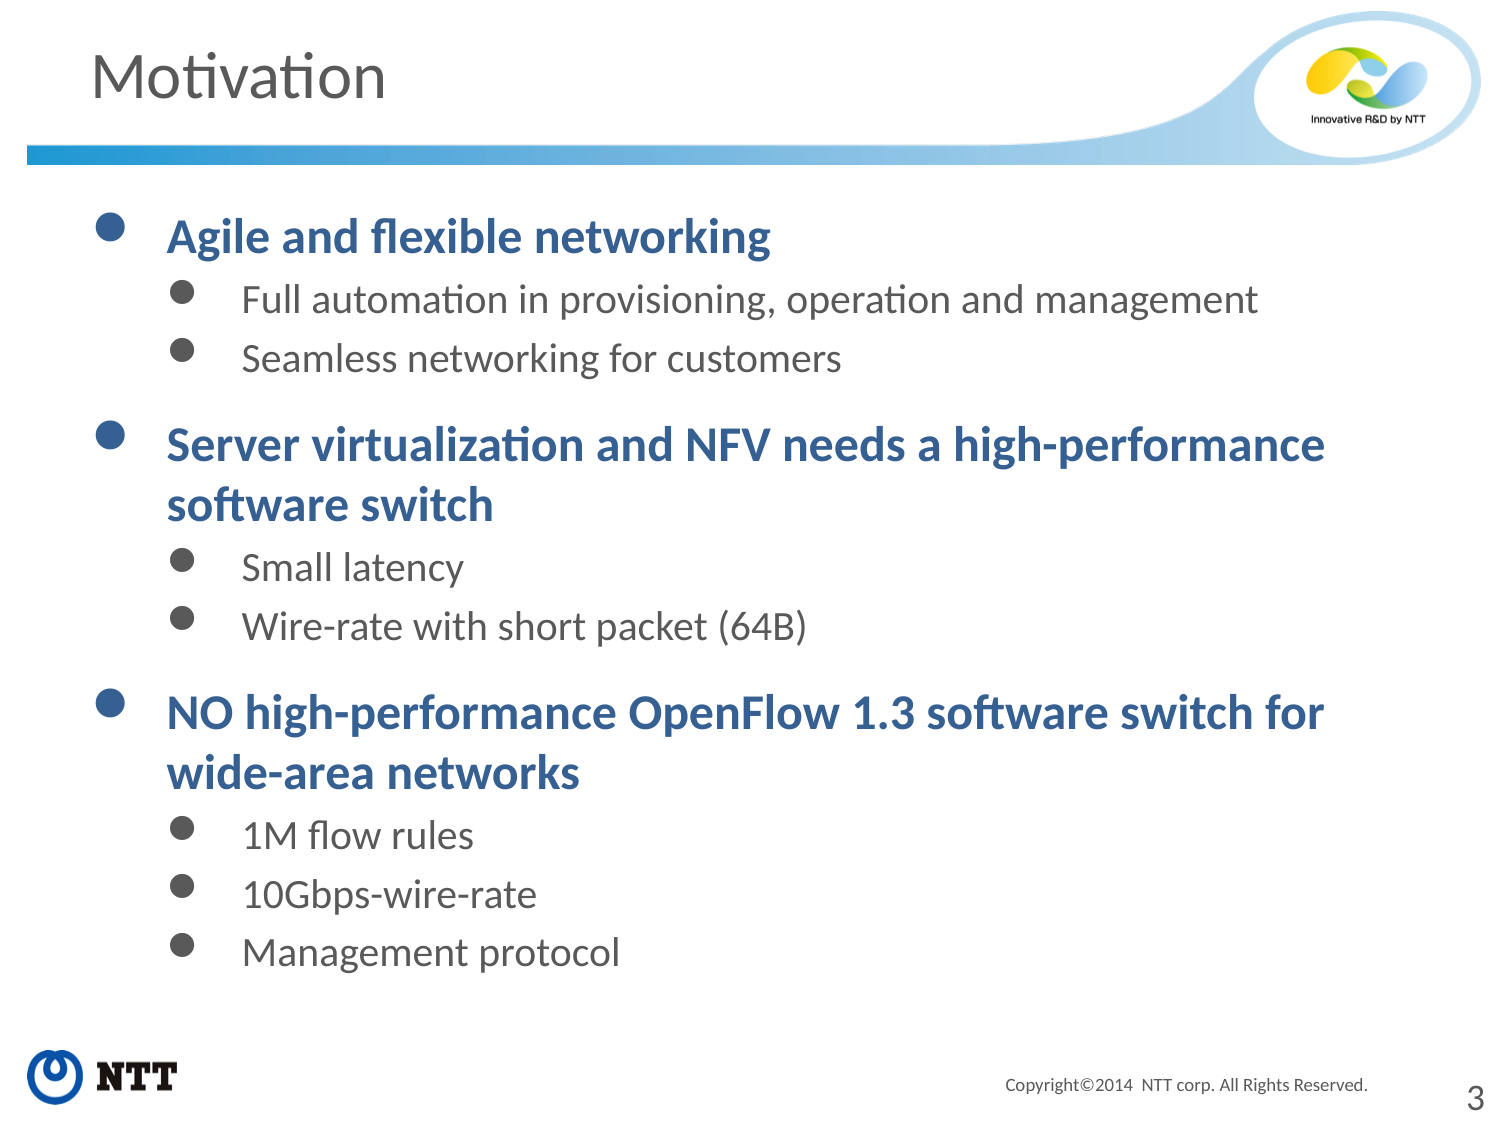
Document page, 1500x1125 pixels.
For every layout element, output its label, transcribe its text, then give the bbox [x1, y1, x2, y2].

title Motivation [75, 37, 1199, 106]
list Agile and flexible networking Full automation in provisioning, operation and management Seamless networking for customers Server virtualization and NFV needs a high-performance software switch Small latency Wire-rate with short packet (64B) NO high-performance OpenFlow 1.3 software switch for wide-area networks 1M flow rules 10Gbps-wire-rate Management protocol [76, 196, 1427, 1024]
picture [27, 1050, 177, 1105]
picture [27, 11, 1481, 165]
